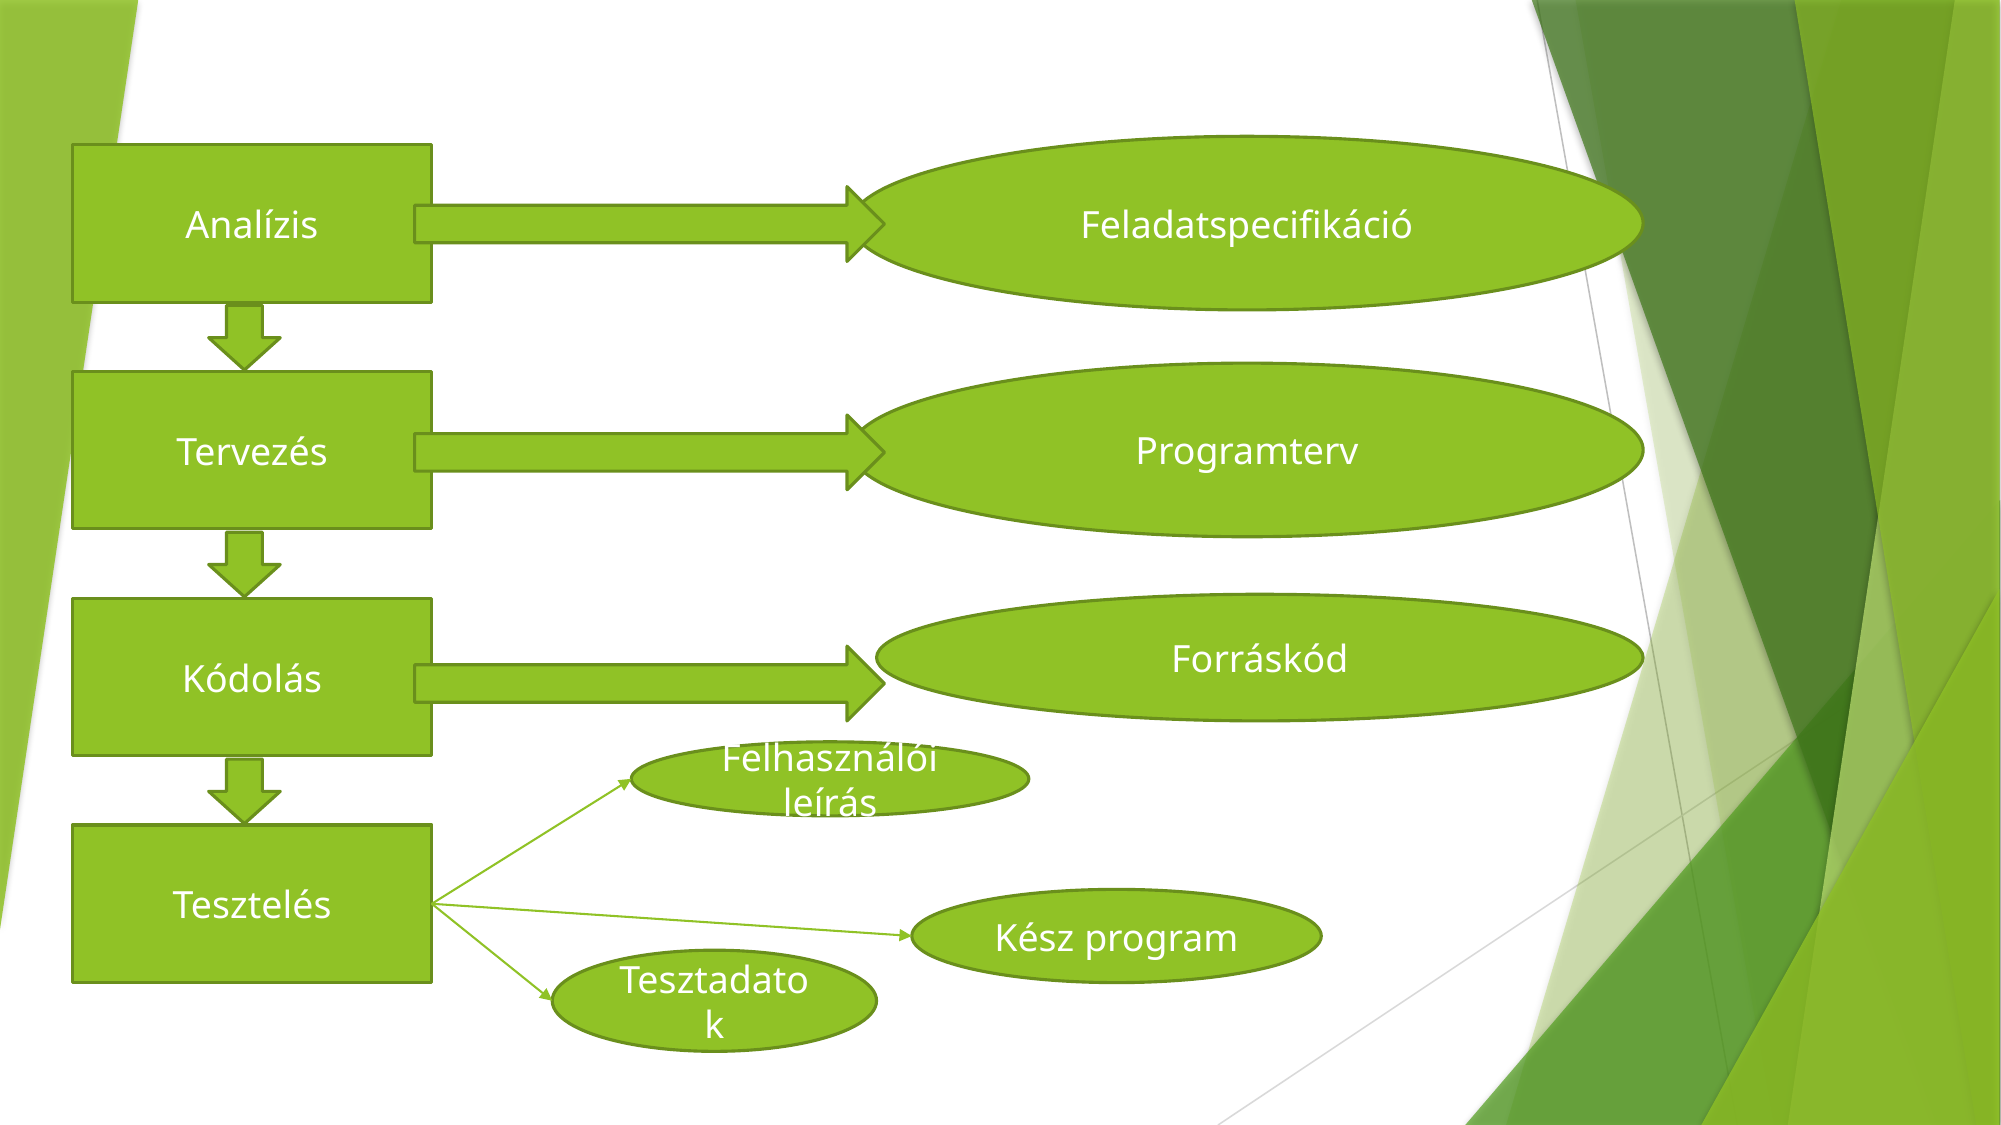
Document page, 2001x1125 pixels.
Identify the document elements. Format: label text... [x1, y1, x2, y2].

text_box Kész program [913, 887, 1323, 985]
text_box Feladatspecifikáció [863, 134, 1645, 312]
text_box [207, 757, 282, 825]
text_box [207, 530, 282, 598]
text_box [413, 185, 886, 263]
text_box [431, 778, 632, 902]
text_box Forráskód [875, 592, 1645, 723]
text_box Analízis [71, 143, 433, 304]
text_box [413, 644, 886, 723]
text_box Tesztadatok [552, 948, 879, 1053]
text_box [413, 413, 886, 492]
text_box Tesztelés [71, 823, 426, 984]
text_box Kódolás [71, 597, 433, 757]
text_box [207, 303, 282, 372]
text_box Tervezés [71, 370, 433, 530]
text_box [554, 903, 913, 937]
text_box Programterv [862, 361, 1645, 539]
text_box Felhasználói leírás [630, 740, 1031, 818]
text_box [431, 903, 553, 1002]
